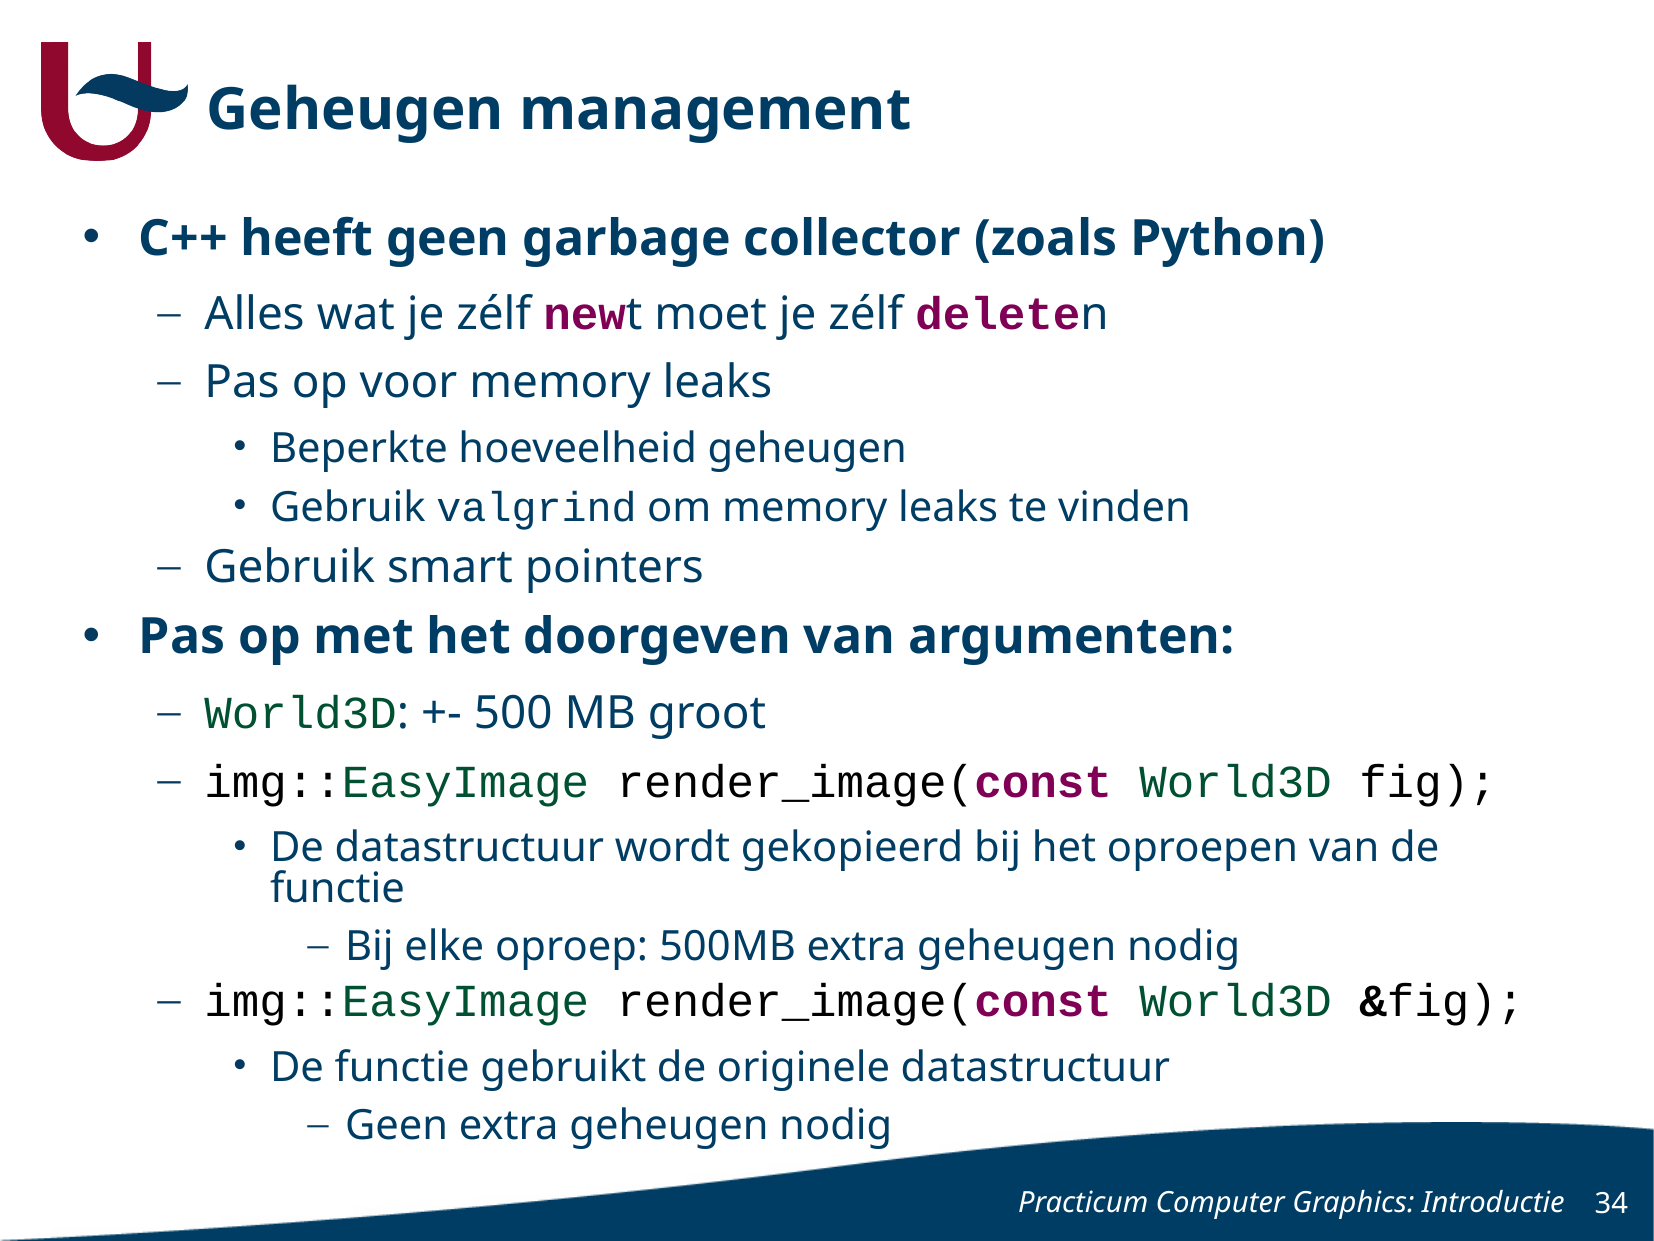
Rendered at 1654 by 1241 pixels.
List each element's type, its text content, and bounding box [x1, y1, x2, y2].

slide_number 34 [1594, 1180, 1654, 1241]
list C++ heeft geen garbage collector (zoals Python) Alles wat je zélf newt moet je zélf deleten Pas op voor memory leaks Beperkte hoeveelheid geheugen Gebruik valgrind om memory leaks te vinden Gebruik smart pointers Pas op met het doorgeven van argumenten: World3D: +- 500 MB groot img::EasyImage render_image(const World3D fig); De datastructuur wordt gekopieerd bij het oproepen van de functie Bij elke oproep: 500MB extra geheugen nodig img::EasyImage render_image(const World3D &fig); De functie gebruikt de originele datastructuur Geen extra geheugen nodig [82, 206, 1565, 1140]
footer Practicum Computer Graphics: Introductie [708, 1180, 1566, 1241]
picture [0, 1122, 1654, 1241]
title Geheugen management [206, 29, 1565, 177]
picture [41, 42, 188, 161]
